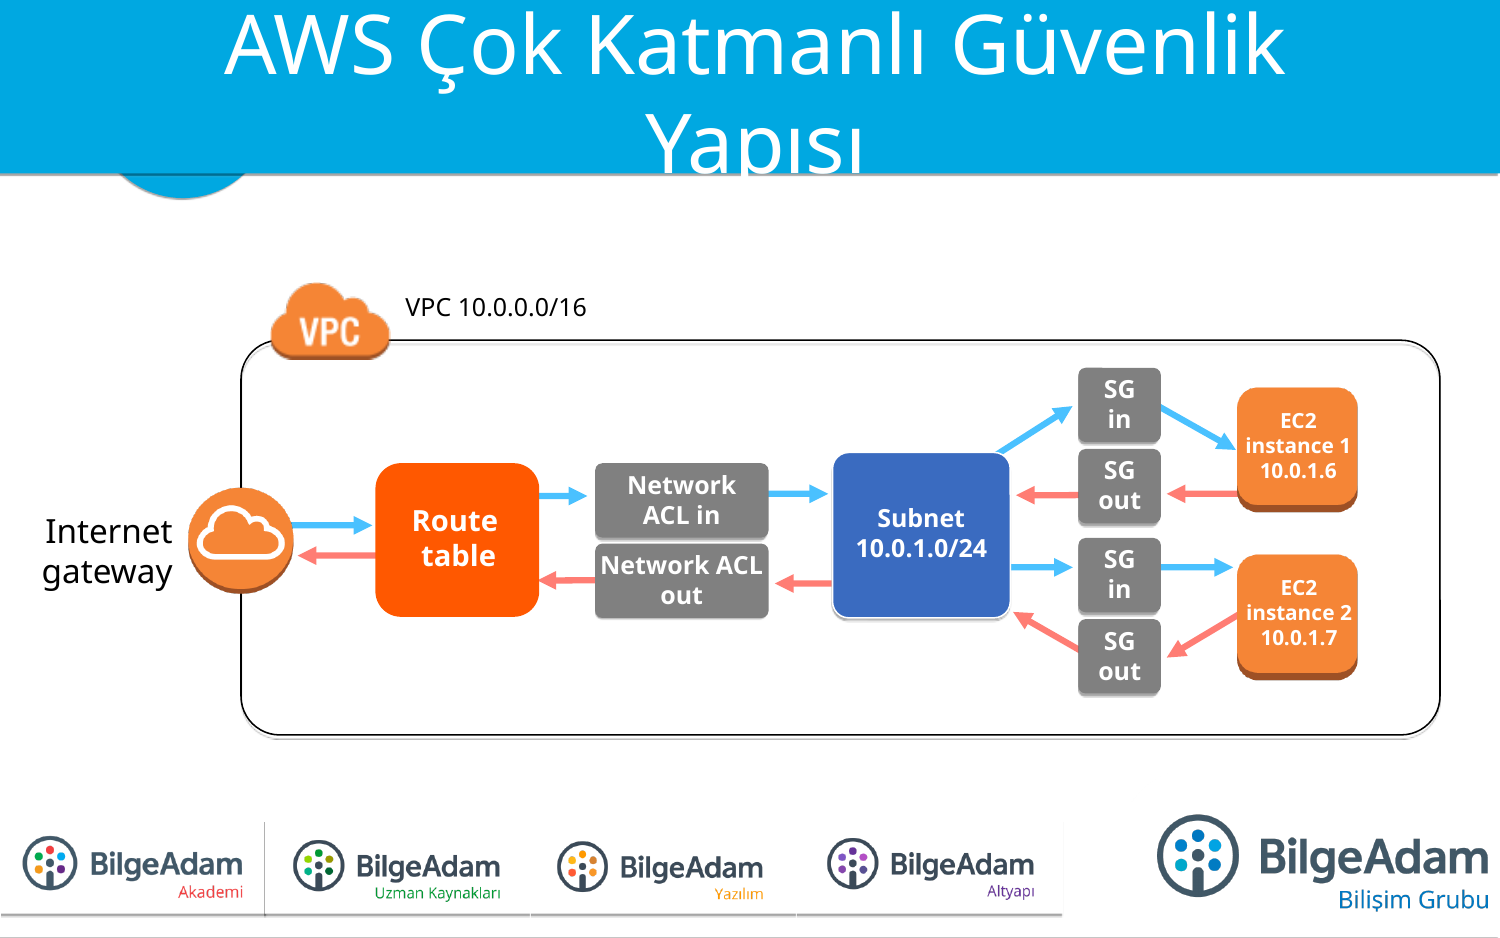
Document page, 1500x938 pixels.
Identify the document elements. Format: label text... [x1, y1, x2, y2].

text_box AWS Çok Katmanlı Güvenlik Yapısı [88, 0, 1424, 197]
picture [12, 830, 252, 903]
picture [1141, 803, 1500, 925]
picture [169, 470, 313, 610]
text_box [1072, 366, 1167, 446]
picture [1212, 534, 1383, 700]
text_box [1072, 617, 1167, 697]
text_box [1072, 536, 1167, 616]
picture [547, 805, 772, 935]
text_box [793, 452, 1049, 619]
text_box [375, 592, 540, 617]
picture [1211, 367, 1382, 533]
picture [817, 803, 1043, 934]
picture [283, 805, 509, 936]
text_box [582, 542, 781, 622]
text_box [29, 350, 431, 820]
text_box Route table [359, 495, 558, 592]
text_box Internet gateway [40, 503, 164, 583]
text_box [241, 340, 1441, 735]
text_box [1072, 447, 1167, 527]
text_box VPC 10.0.0.0/16 [393, 284, 646, 330]
text_box [375, 463, 540, 495]
picture [269, 282, 391, 360]
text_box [587, 461, 777, 541]
